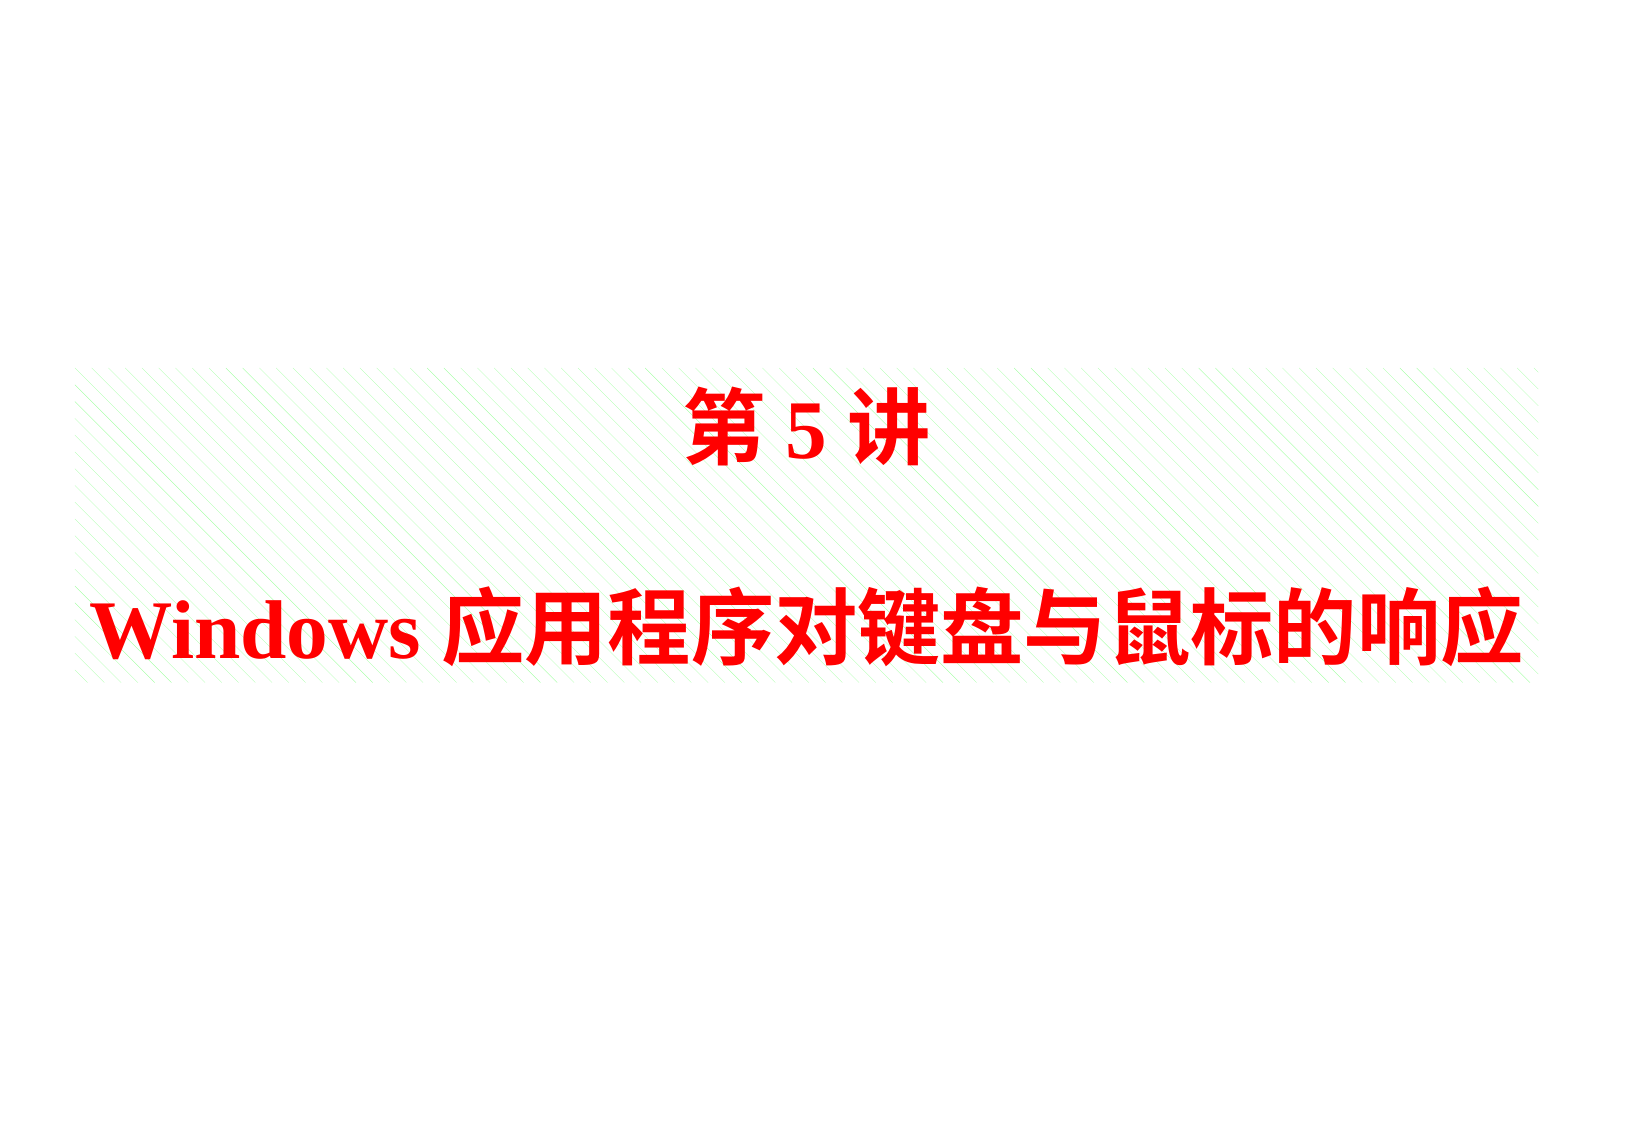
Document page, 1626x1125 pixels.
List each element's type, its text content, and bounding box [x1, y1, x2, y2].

text_box 第5讲 Windows应用程序对键盘与鼠标的响应 [74, 367, 1539, 683]
